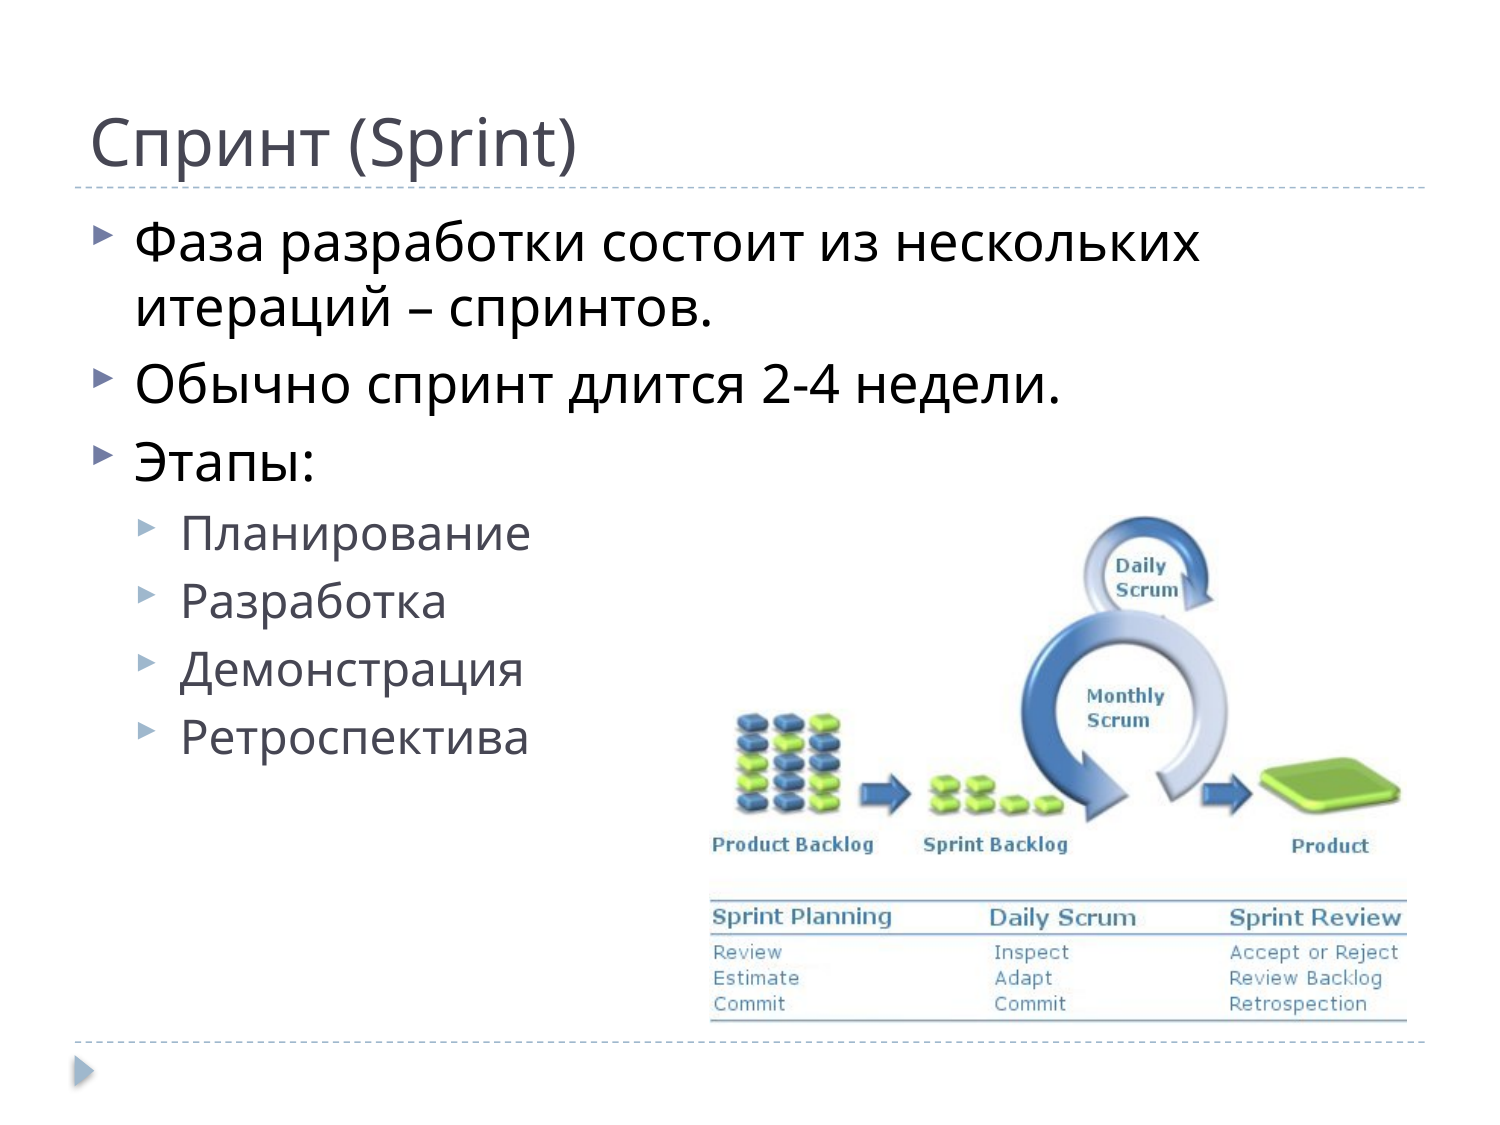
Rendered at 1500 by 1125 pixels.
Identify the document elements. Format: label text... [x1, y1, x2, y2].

list Фаза разработки состоит из нескольких итераций – спринтов. Обычно спринт длится 2-4 недели. Этапы: Планирование Разработка Демонстрация Ретроспектива [75, 200, 1425, 1010]
title Спринт (Sprint) [75, 24, 1425, 188]
picture [708, 514, 1407, 1036]
